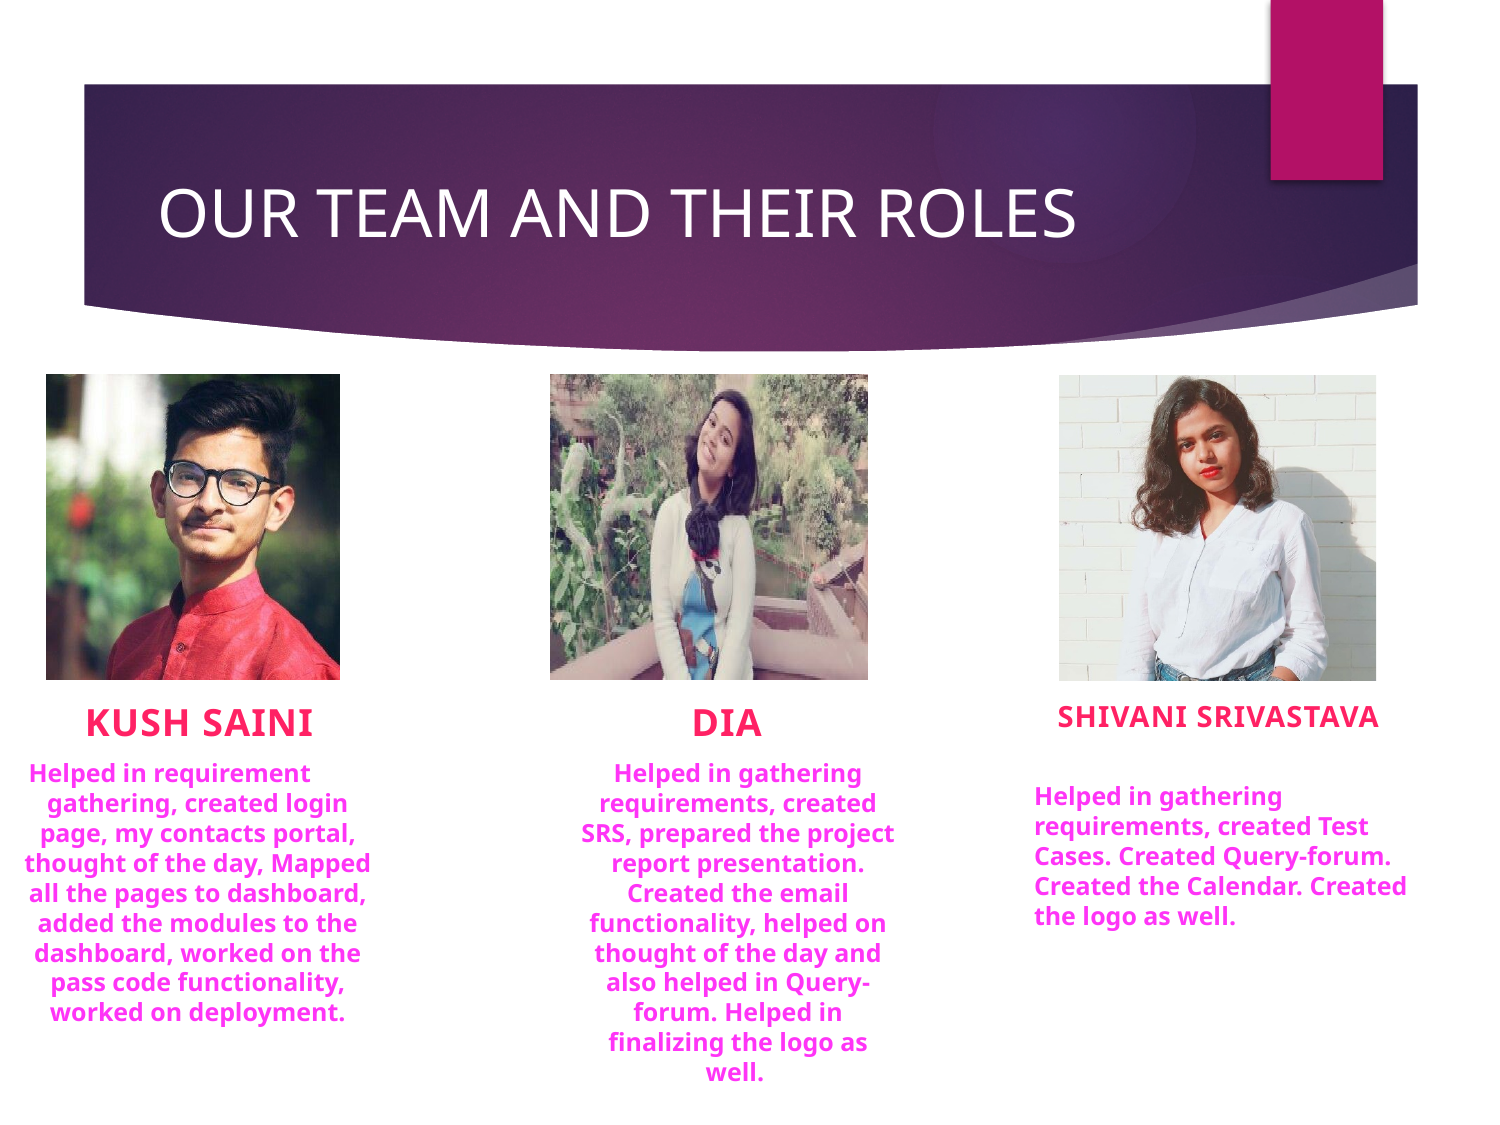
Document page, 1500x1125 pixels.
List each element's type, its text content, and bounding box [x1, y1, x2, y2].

title OUR TEAM AND THEIR ROLES [142, 152, 1183, 269]
picture [550, 374, 868, 680]
picture [1058, 374, 1377, 681]
text_box KUSH SAINI [0, 691, 399, 752]
text_box SHIVANI SRIVASTAVA [1007, 691, 1429, 742]
text_box Helped in gathering requirements, created SRS, prepared the project report presentation. Created the email functionality, helped on thought of the day and also helped in Query-forum. Helped in finalizing the logo as well. [562, 750, 914, 1095]
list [46, 374, 341, 680]
text_box Helped in requirement gathering, created login page, my contacts portal, thought of the day, Mapped all the pages to dashboard, added the modules to the dashboard, worked on the pass code functionality, worked on deployment. [0, 750, 387, 1035]
text_box Helped in gathering requirements, created Test Cases. Created Query-forum. Created the Calendar. Created the logo as well. [1019, 773, 1453, 938]
text_box DIA [656, 691, 797, 750]
